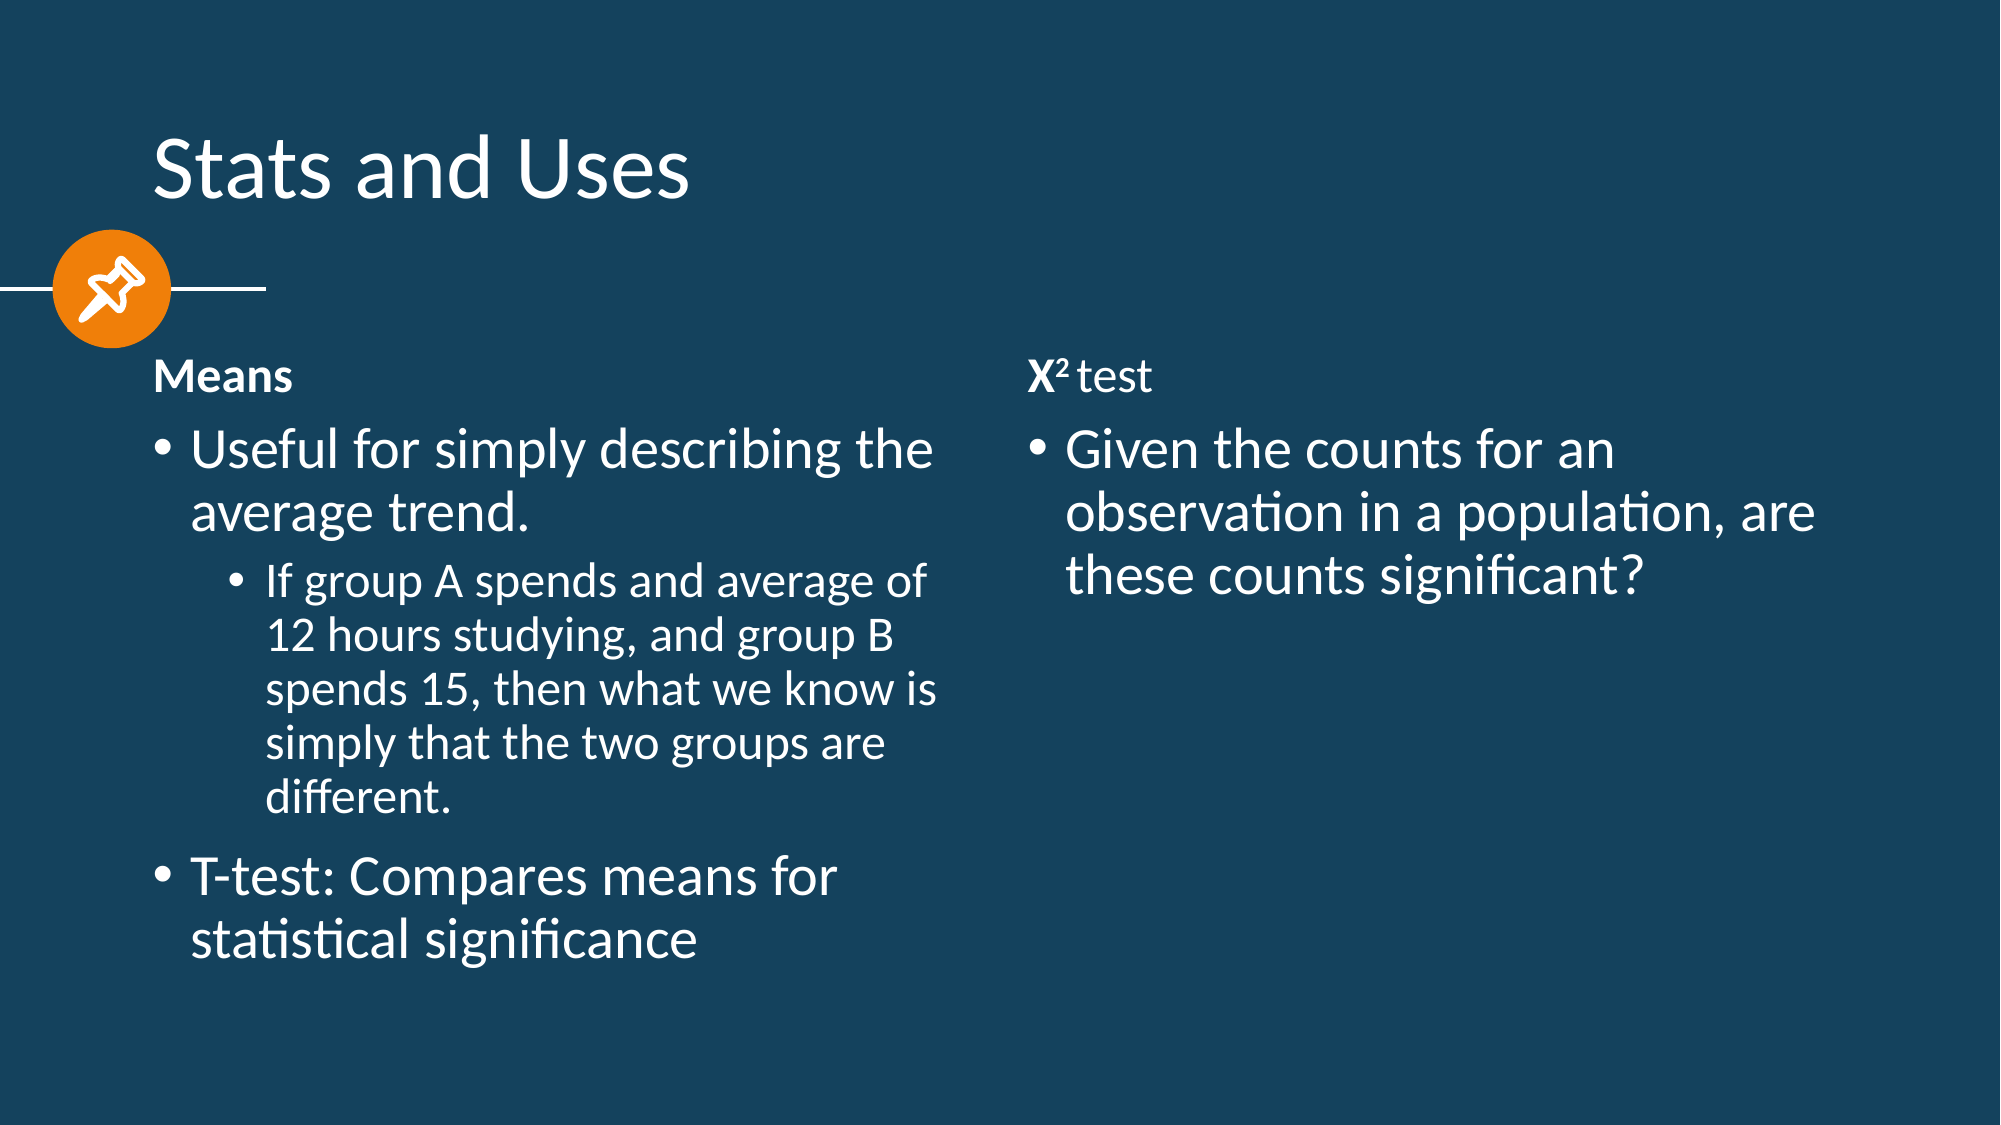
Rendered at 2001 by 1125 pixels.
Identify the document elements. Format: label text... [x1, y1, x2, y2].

list Given the counts for an observation in a population, are these counts significant? [1012, 410, 1863, 1016]
title Stats and Uses [137, 59, 1863, 278]
list Useful for simply describing the average trend. If group A spends and average of 12 hours studying, and group B spends 15, then what we know is simply that the two groups are different. T-test: Compares means for statistical significance [137, 410, 984, 1016]
list Means [137, 275, 984, 410]
list X2 test [1012, 275, 1863, 410]
